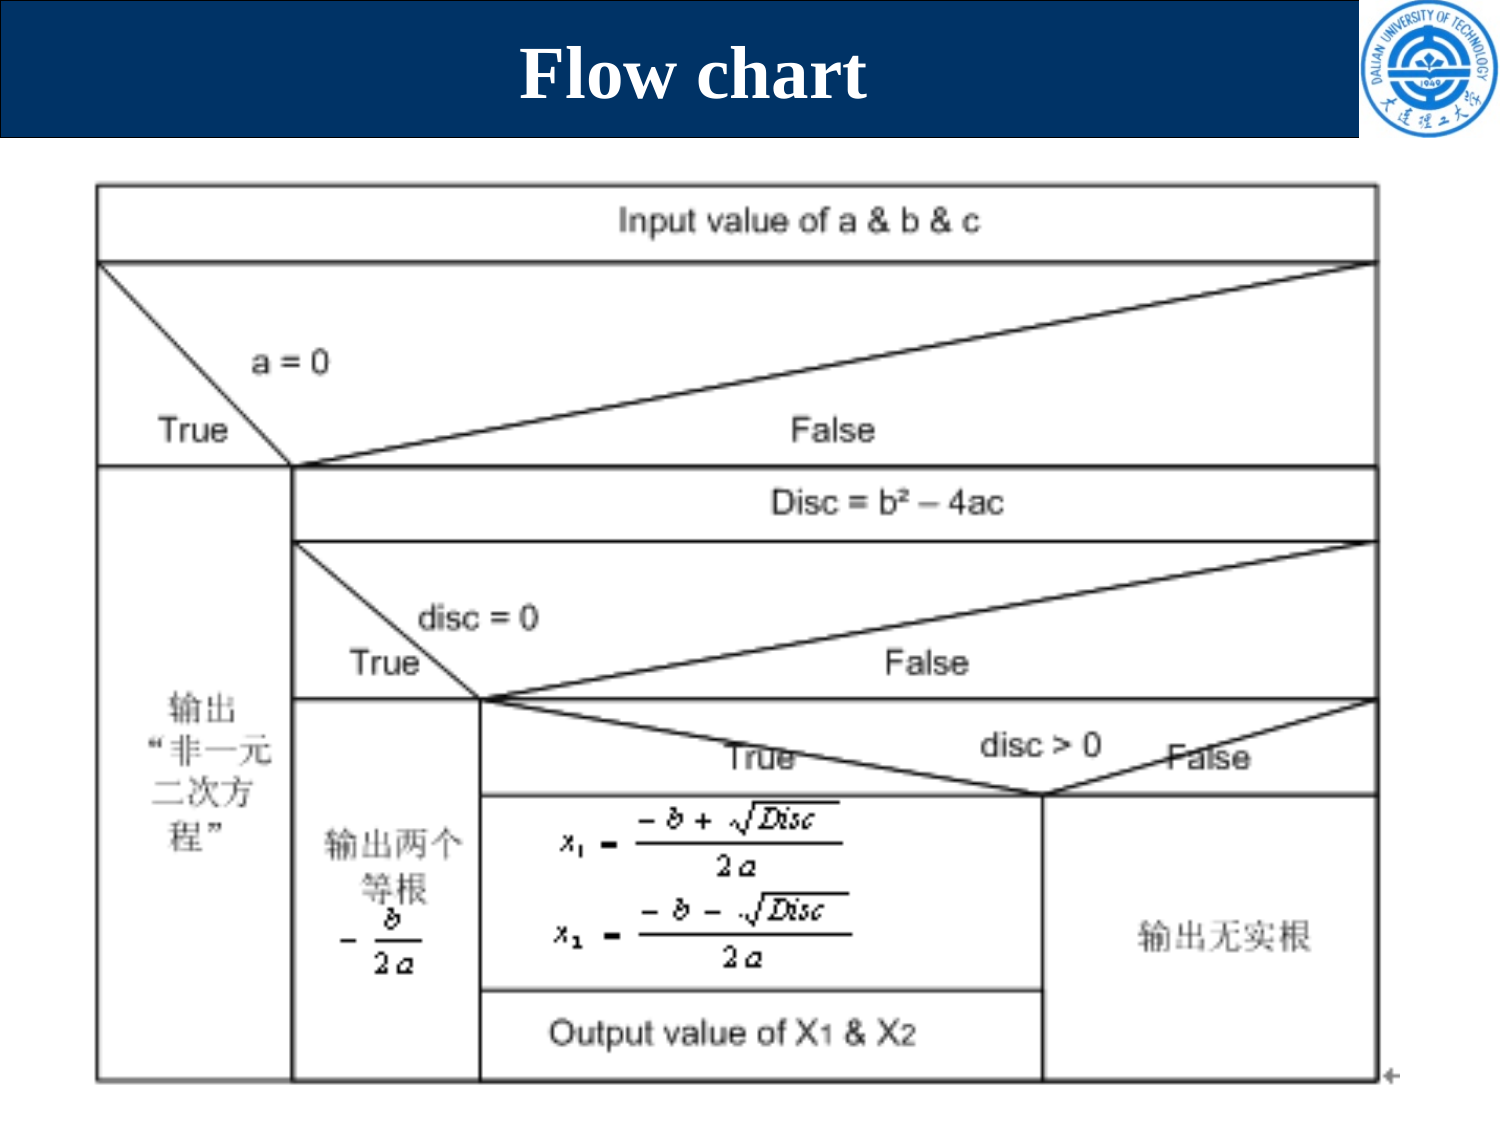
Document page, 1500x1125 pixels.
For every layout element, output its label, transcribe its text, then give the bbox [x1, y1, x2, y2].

picture [1359, 0, 1500, 138]
picture [87, 173, 1401, 1088]
title Flow chart [37, 12, 1350, 125]
